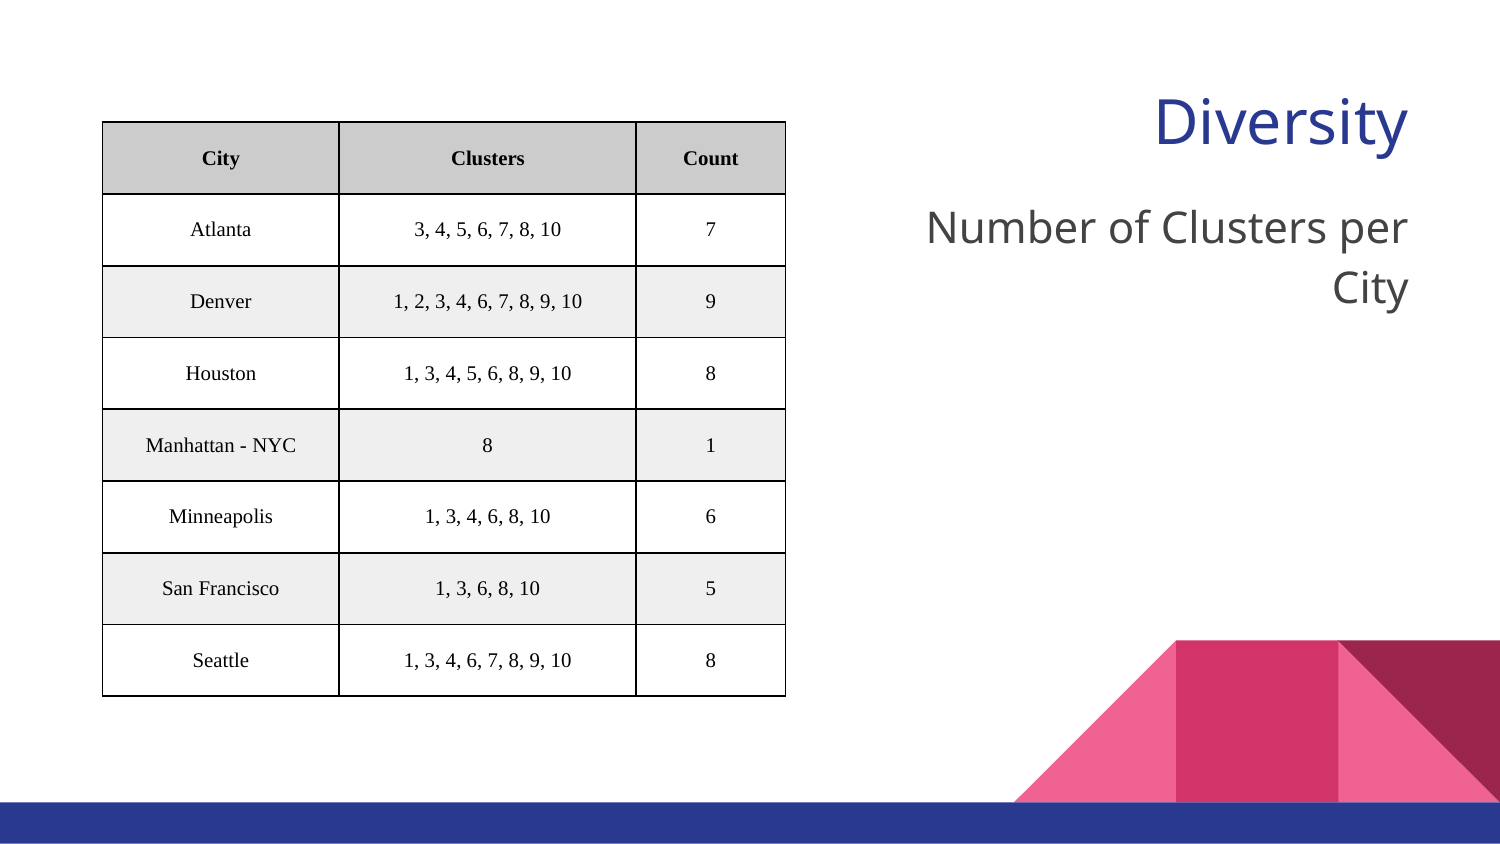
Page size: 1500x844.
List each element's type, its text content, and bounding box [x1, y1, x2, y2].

table_cell 8 [637, 338, 785, 408]
table_header City [103, 123, 338, 193]
table_cell Seattle [103, 625, 338, 695]
table_cell 5 [637, 554, 785, 624]
list Number of Clusters per City [843, 176, 1424, 277]
table_cell 8 [637, 625, 785, 695]
table_cell 6 [637, 482, 785, 552]
table_cell Houston [103, 338, 338, 408]
title Diversity [26, 67, 1424, 167]
table_cell Manhattan - NYC [103, 410, 338, 480]
table_header Count [637, 123, 785, 193]
table_cell 3, 4, 5, 6, 7, 8, 10 [340, 195, 635, 265]
table_cell 1, 2, 3, 4, 6, 7, 8, 9, 10 [340, 267, 635, 337]
table_cell Denver [103, 267, 338, 337]
table_cell 8 [340, 410, 635, 480]
table_header Clusters [340, 123, 635, 193]
table_cell 1, 3, 4, 6, 8, 10 [340, 482, 635, 552]
table_cell San Francisco [103, 554, 338, 624]
table_cell 7 [637, 195, 785, 265]
table_cell 1 [637, 410, 785, 480]
table_cell 1, 3, 4, 5, 6, 8, 9, 10 [340, 338, 635, 408]
table_cell 9 [637, 267, 785, 337]
table_cell 1, 3, 4, 6, 7, 8, 9, 10 [340, 625, 635, 695]
table_cell 1, 3, 6, 8, 10 [340, 554, 635, 624]
table_cell Atlanta [103, 195, 338, 265]
table_cell Minneapolis [103, 482, 338, 552]
